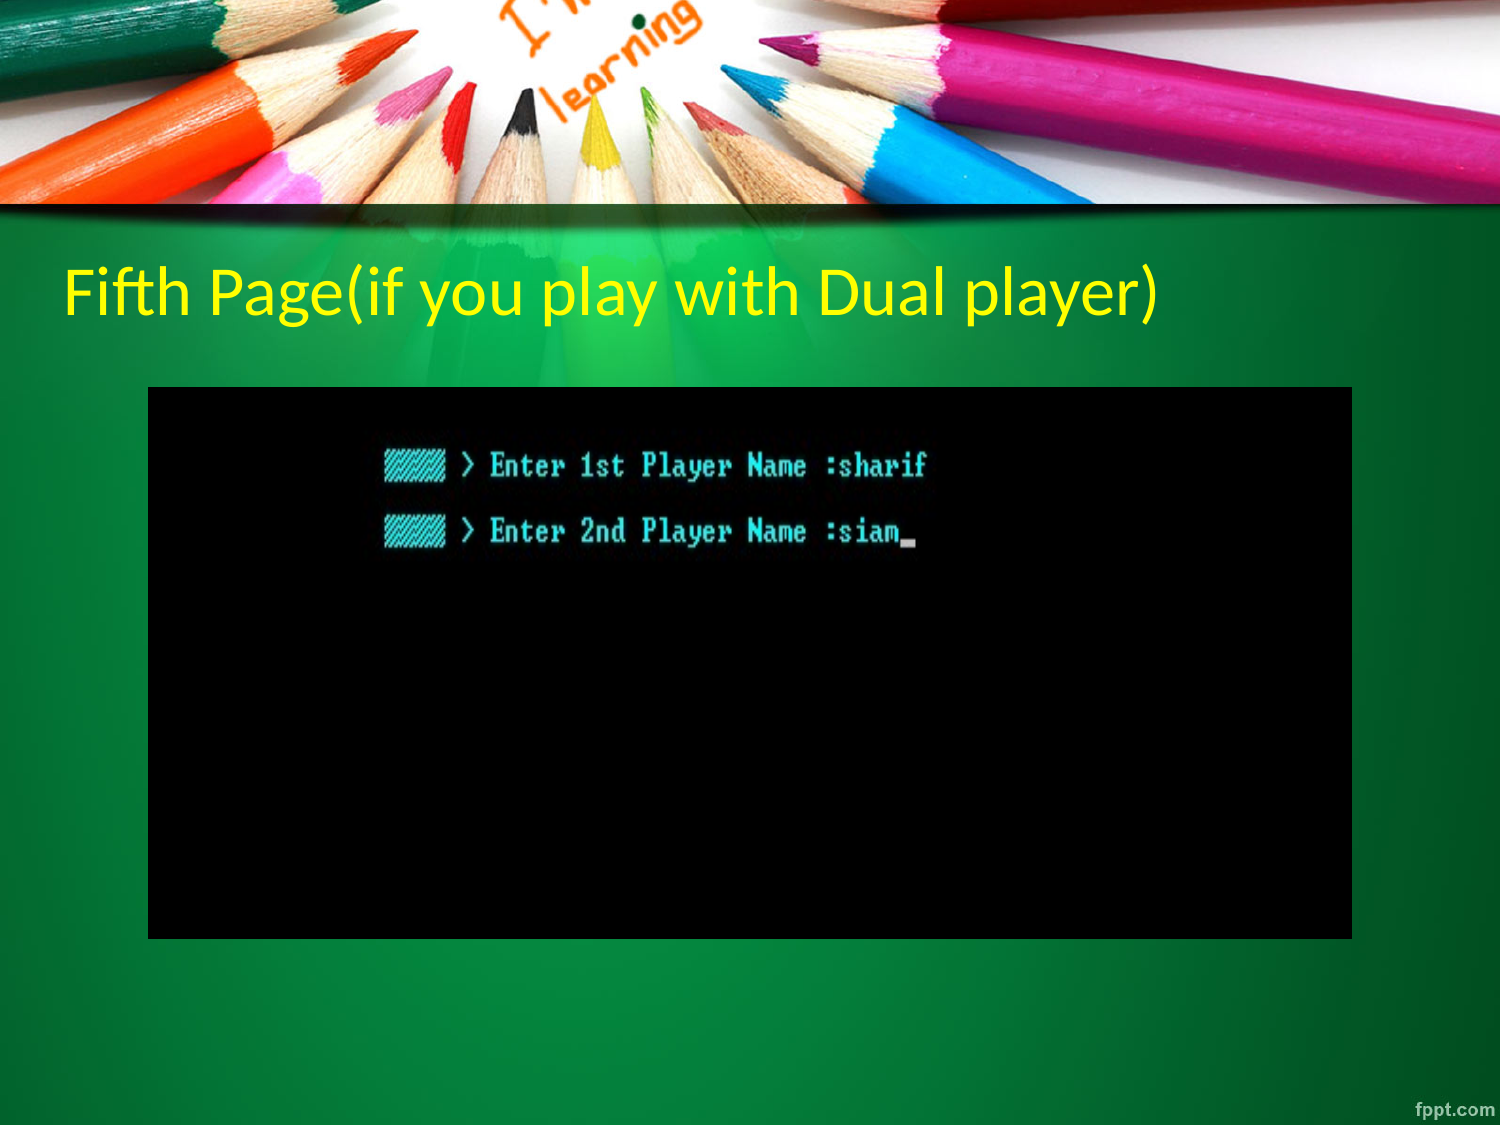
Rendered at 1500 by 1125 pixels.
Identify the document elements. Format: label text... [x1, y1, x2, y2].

picture [0, 0, 1500, 1125]
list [148, 386, 1352, 939]
title Fifth Page(if you play with Dual player) [48, 236, 1452, 338]
